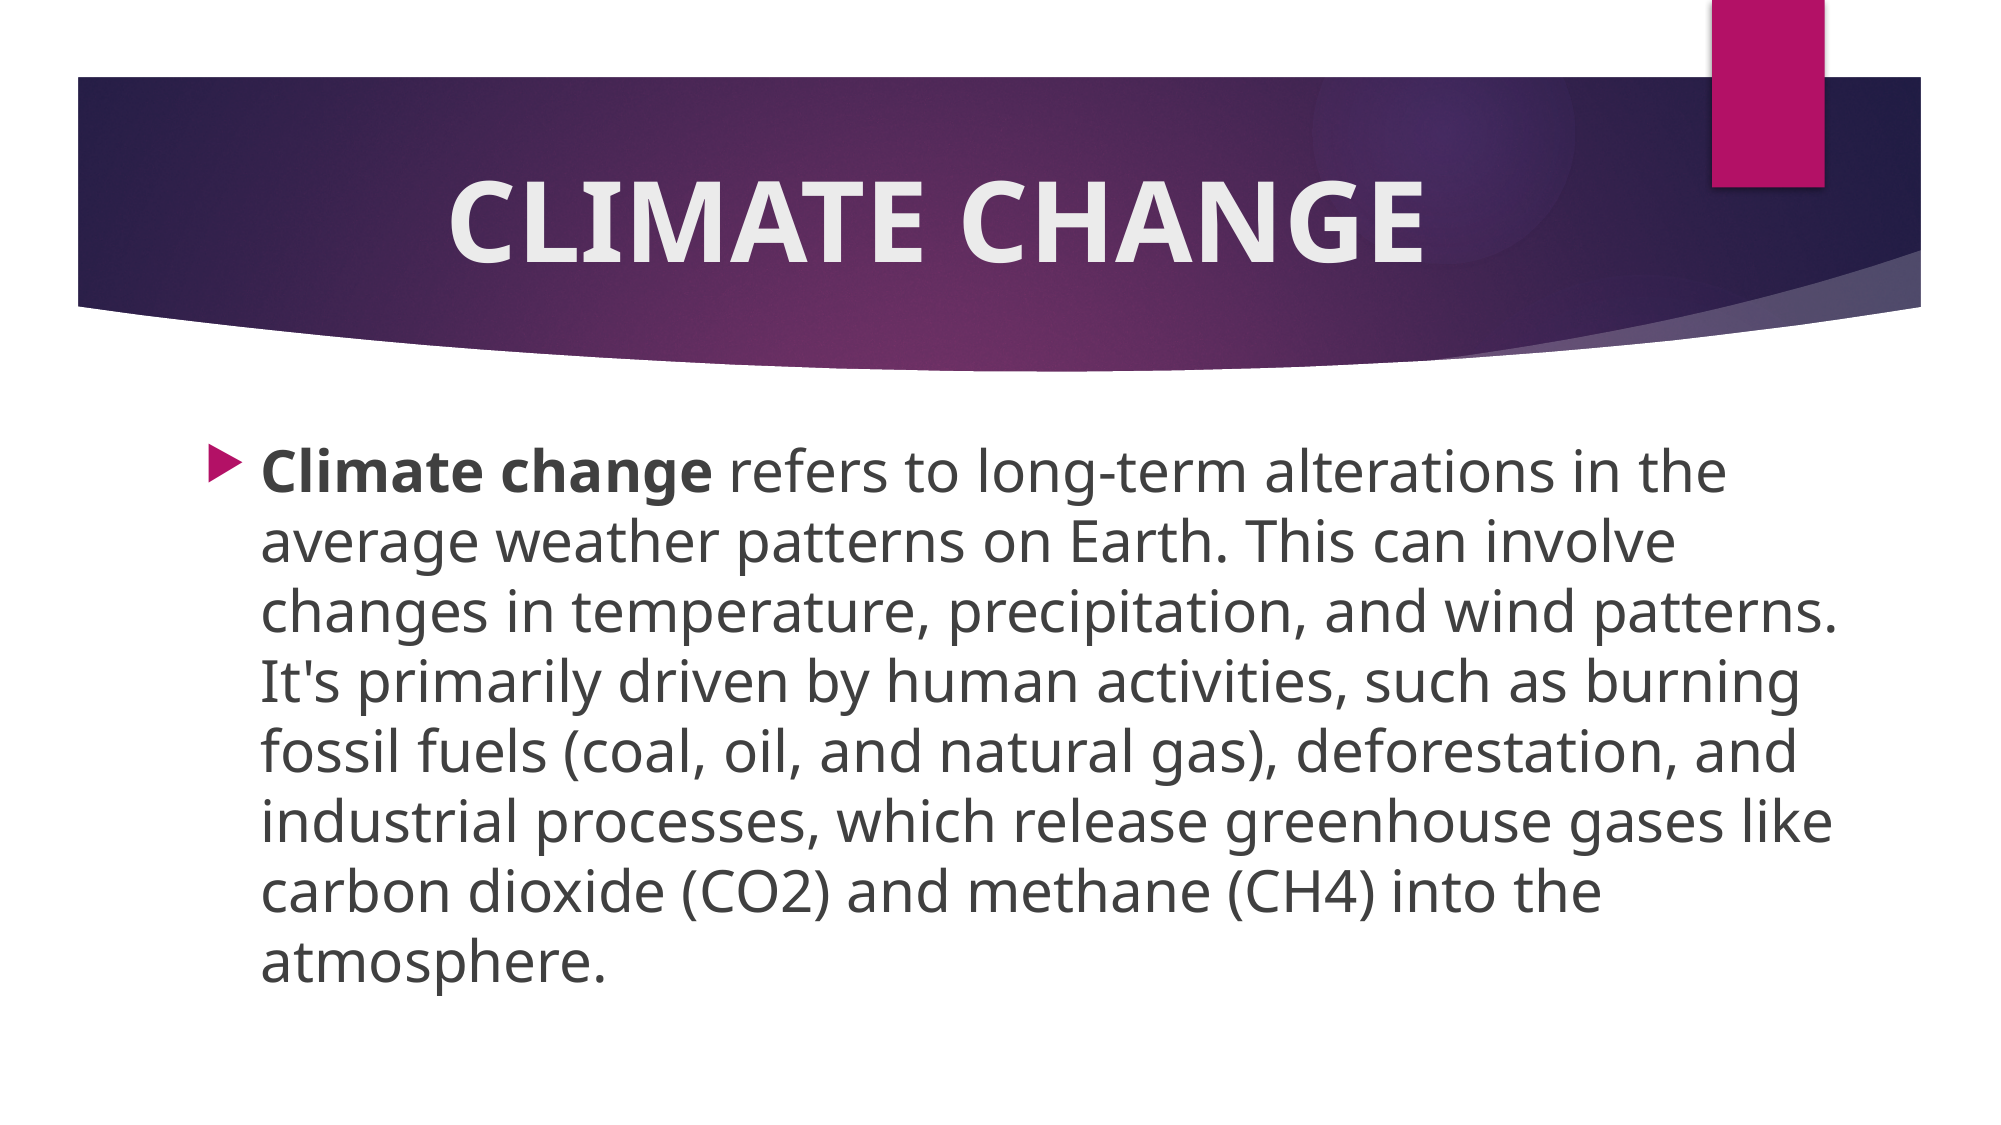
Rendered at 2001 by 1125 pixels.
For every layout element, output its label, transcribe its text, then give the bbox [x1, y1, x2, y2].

list Climate change refers to long-term alterations in the average weather patterns on Earth. This can involve changes in temperature, precipitation, and wind patterns. It's primarily driven by human activities, such as burning fossil fuels (coal, oil, and natural gas), deforestation, and industrial processes, which release greenhouse gases like carbon dioxide (CO2) and methane (CH4) into the atmosphere. [189, 427, 1871, 988]
title CLIMATE CHANGE [189, 159, 1627, 276]
